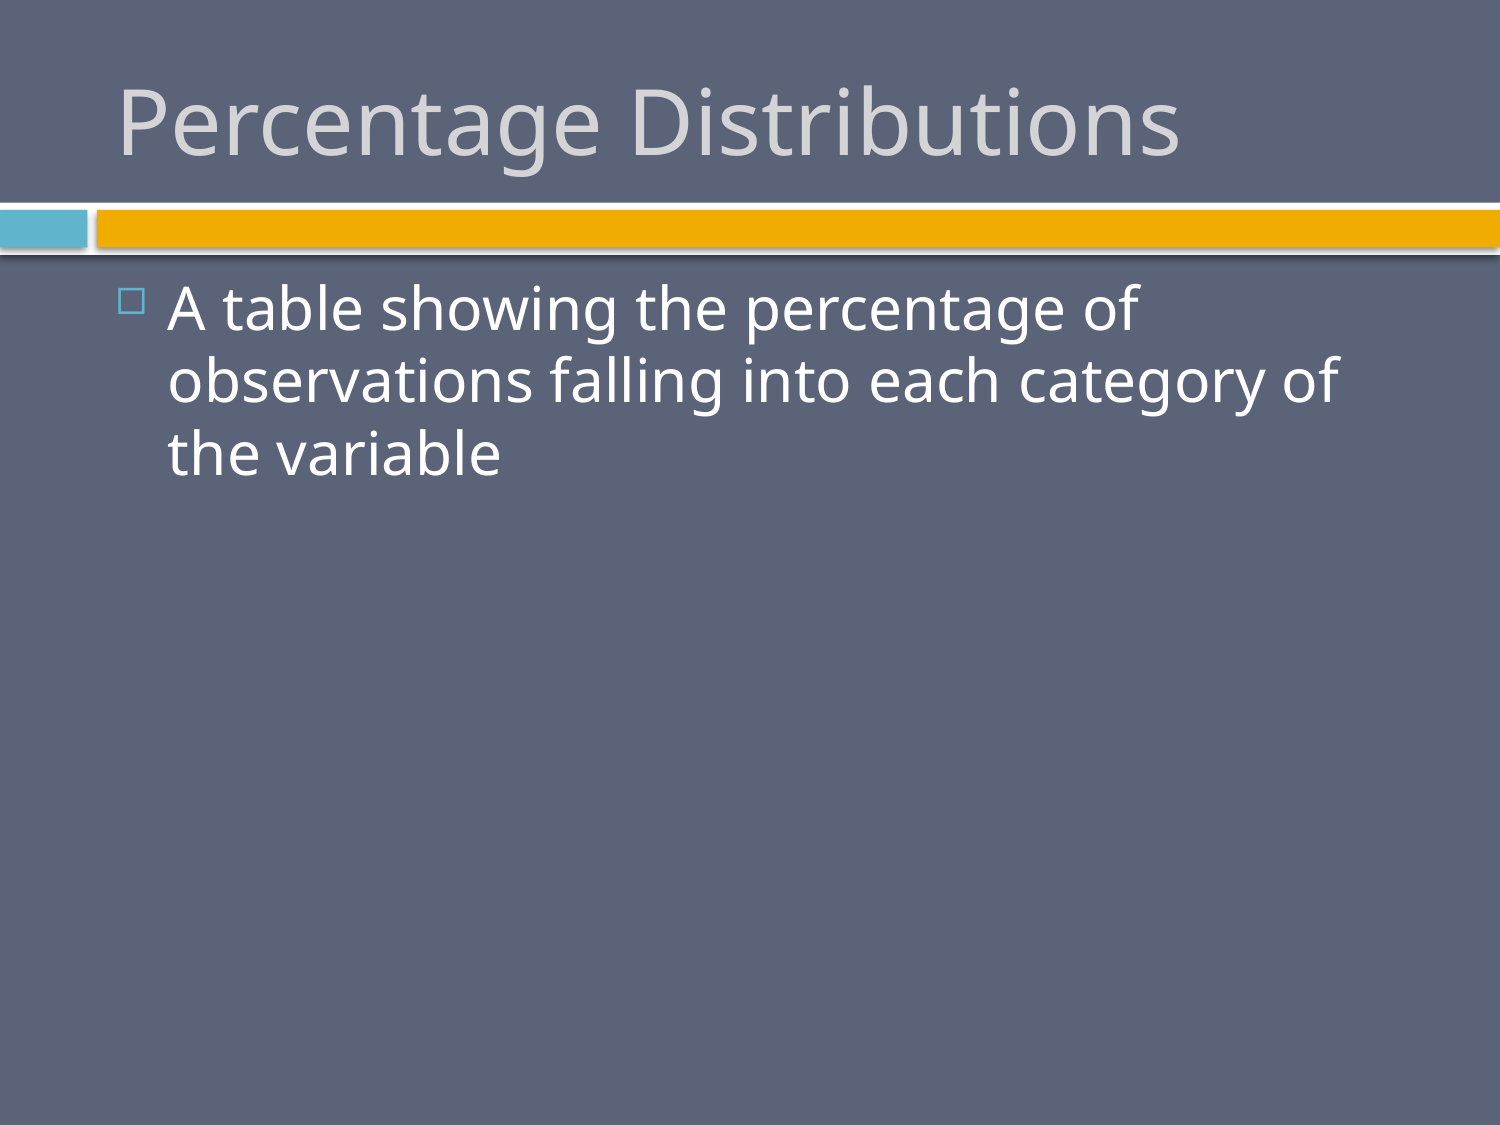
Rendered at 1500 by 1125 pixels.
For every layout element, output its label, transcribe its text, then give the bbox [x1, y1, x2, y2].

title Percentage Distributions [100, 37, 1439, 201]
list A table showing the percentage of observations falling into each category of the variable [100, 262, 1439, 1001]
